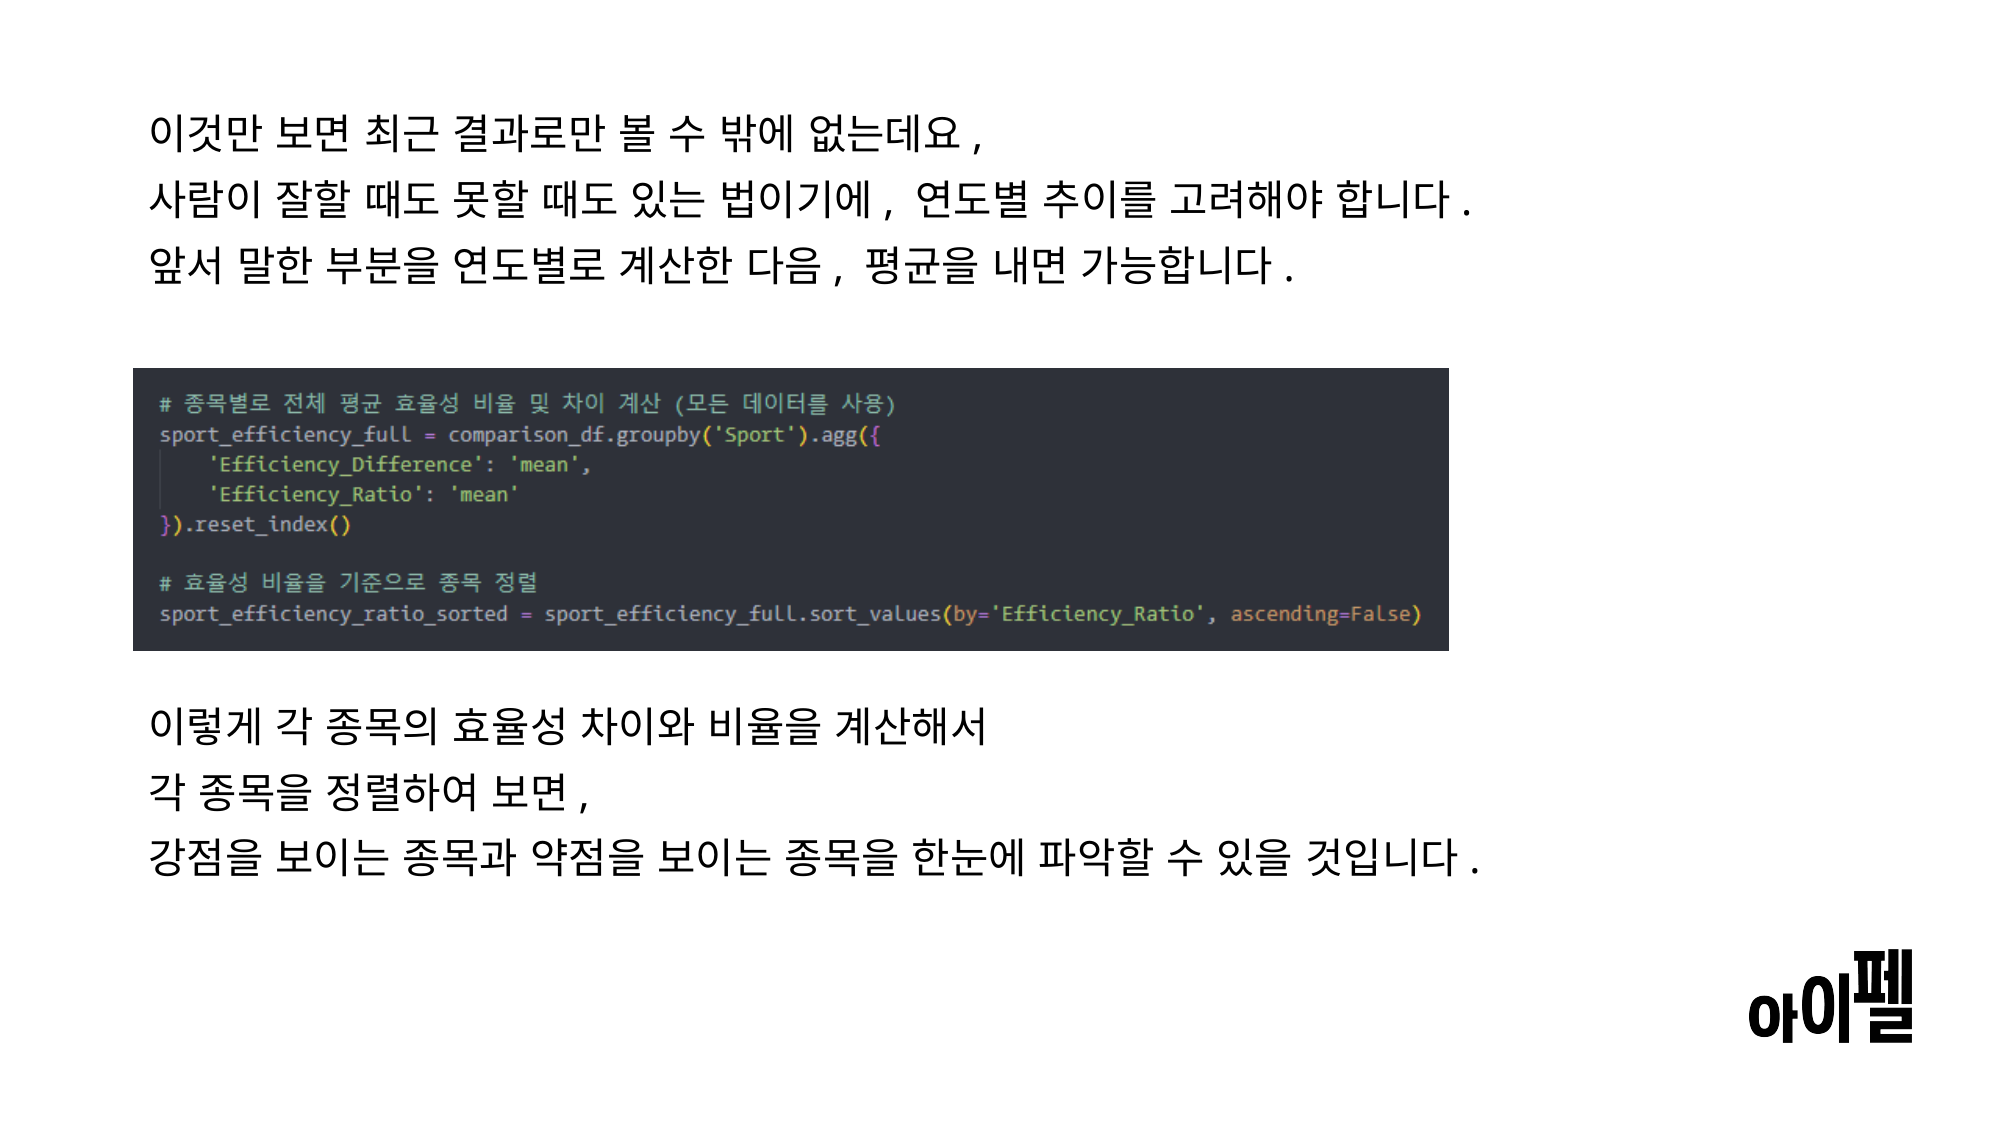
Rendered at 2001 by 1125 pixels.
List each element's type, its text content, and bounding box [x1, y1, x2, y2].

picture [1749, 949, 1912, 1043]
list 이것만 보면 최근 결과로만 볼 수 밖에 없는데요, 사람이 잘할 때도 못할 때도 있는 법이기에, 연도별 추이를 고려해야 합니다. 앞서 말한 부분을 연도별로 계산한 다음, 평균을 내면 가능합니다. 이렇게 각 종목의 효율성 차이와 비율을 계산해서 각 종목을 정렬하여 보면, 강점을 보이는 종목과 약점을 보이는 종목을 한눈에 파악할 수 있을 것입니다. [133, 106, 1859, 632]
picture [133, 368, 1449, 651]
